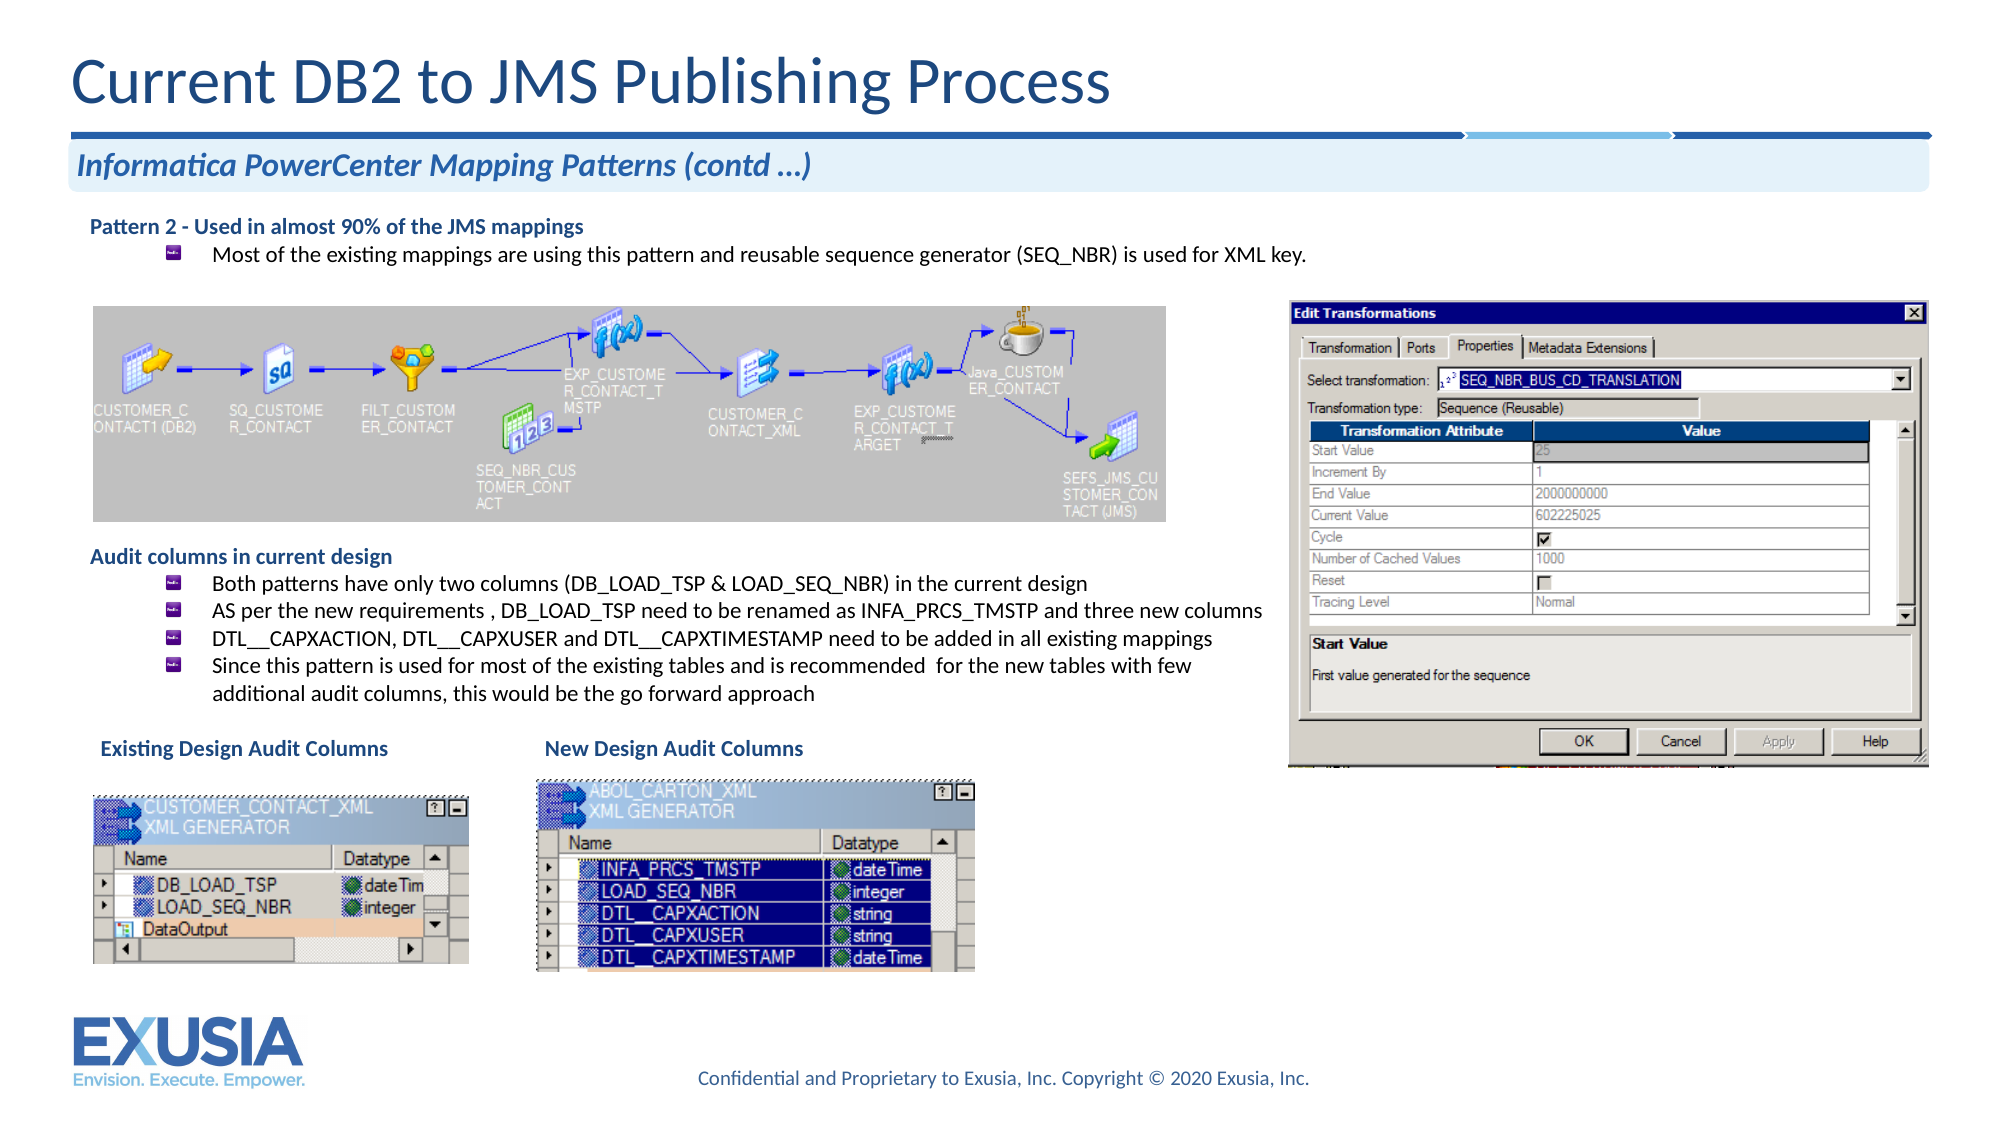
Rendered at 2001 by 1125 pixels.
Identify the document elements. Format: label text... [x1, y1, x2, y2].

picture [93, 306, 1166, 522]
picture [93, 794, 469, 964]
title Current DB2 to JMS Publishing Process [71, 38, 1933, 127]
picture [165, 244, 182, 261]
picture [165, 656, 182, 673]
picture [165, 574, 182, 591]
text_box Informatica PowerCenter Mapping Patterns (contd …) [68, 139, 1930, 192]
picture [165, 601, 182, 618]
picture [165, 629, 182, 646]
text_box Pattern 2 - Used in almost 90% of the JMS mappings Most of the existing mappings are using this pattern and reusable sequence generator (SEQ_NBR) is used for XML key. Audit columns in current design Both patterns have only two columns (DB_LOAD_TSP & LOAD_SEQ_NBR) in the current design AS per the new requirements , DB_LOAD_TSP need to be renamed as INFA_PRCS_TMSTP and three new columns DTL__CAPXACTION, DTL__CAPXUSER and DTL__CAPXTIMESTAMP need to be added in all existing mappings Since this pattern is used for most of the existing tables and is recommended for the new tables with few additional audit columns, this would be the go forward approach Existing Design Audit Columns New Design Audit Columns [75, 204, 1922, 988]
picture [536, 779, 975, 972]
picture [1288, 300, 1929, 768]
